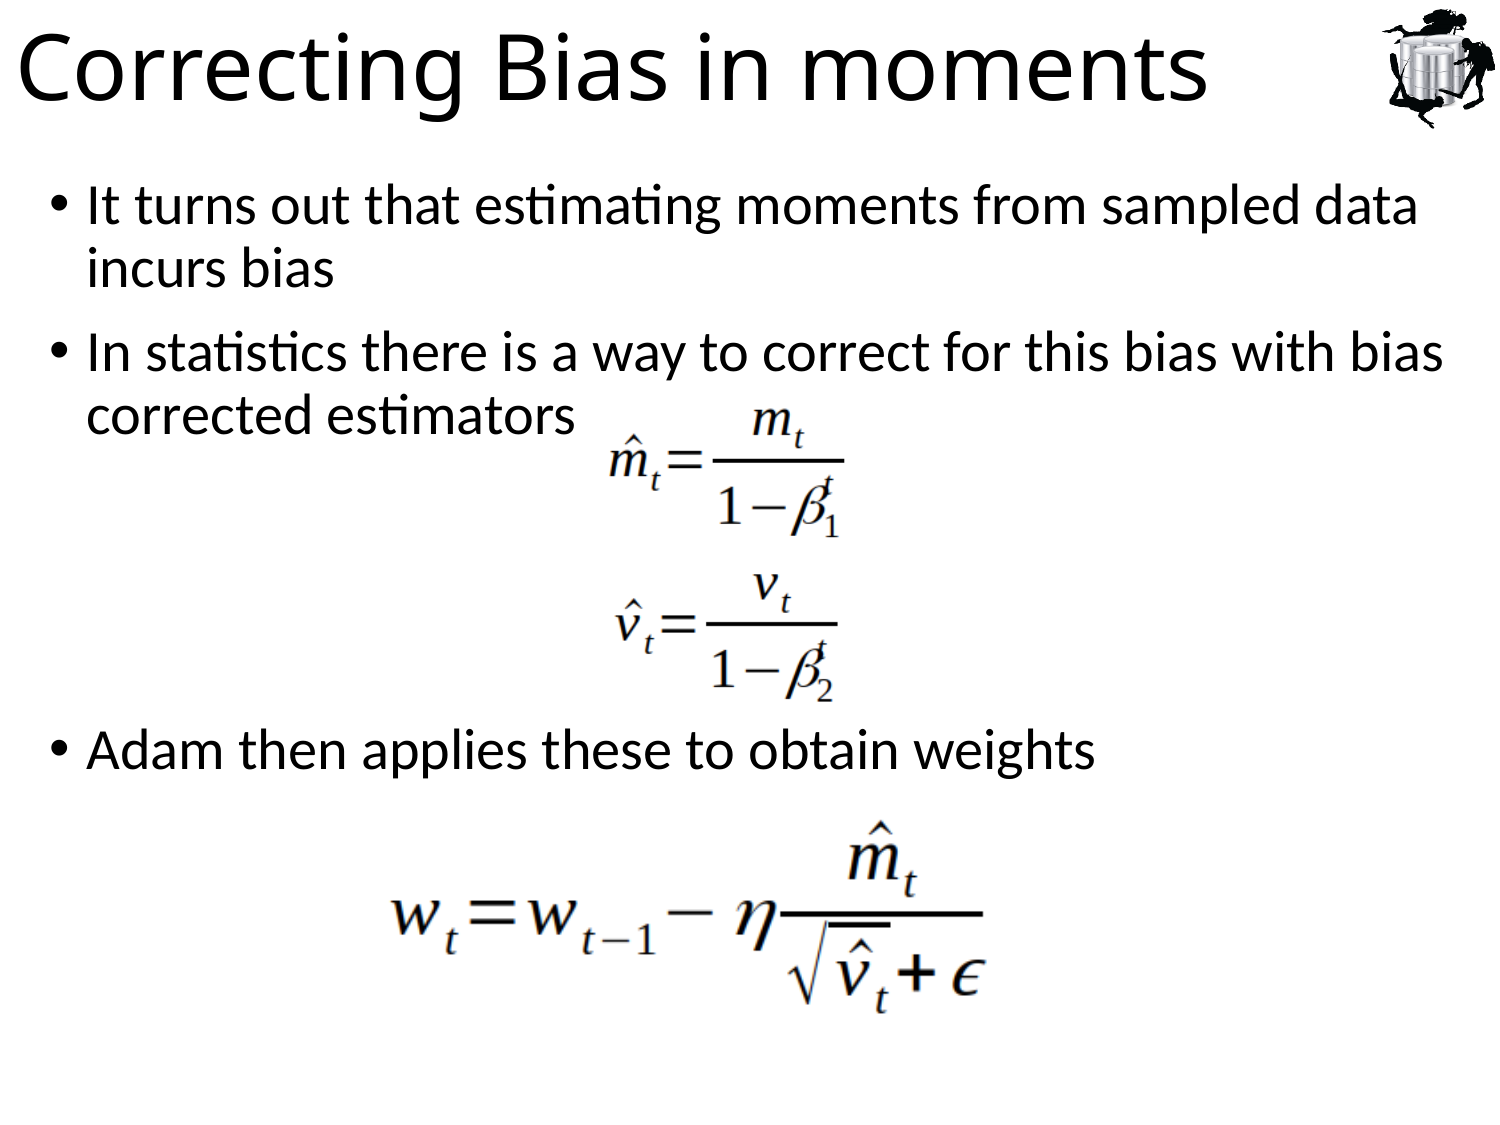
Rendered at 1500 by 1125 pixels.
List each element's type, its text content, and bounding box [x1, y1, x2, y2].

title Correcting Bias in moments [0, 5, 1377, 137]
picture [370, 808, 1010, 1037]
picture [1377, 5, 1498, 131]
picture [600, 398, 859, 727]
list It turns out that estimating moments from sampled data incurs bias In statistics there is a way to correct for this bias with bias corrected estimators Adam then applies these to obtain weights [34, 167, 1482, 1006]
